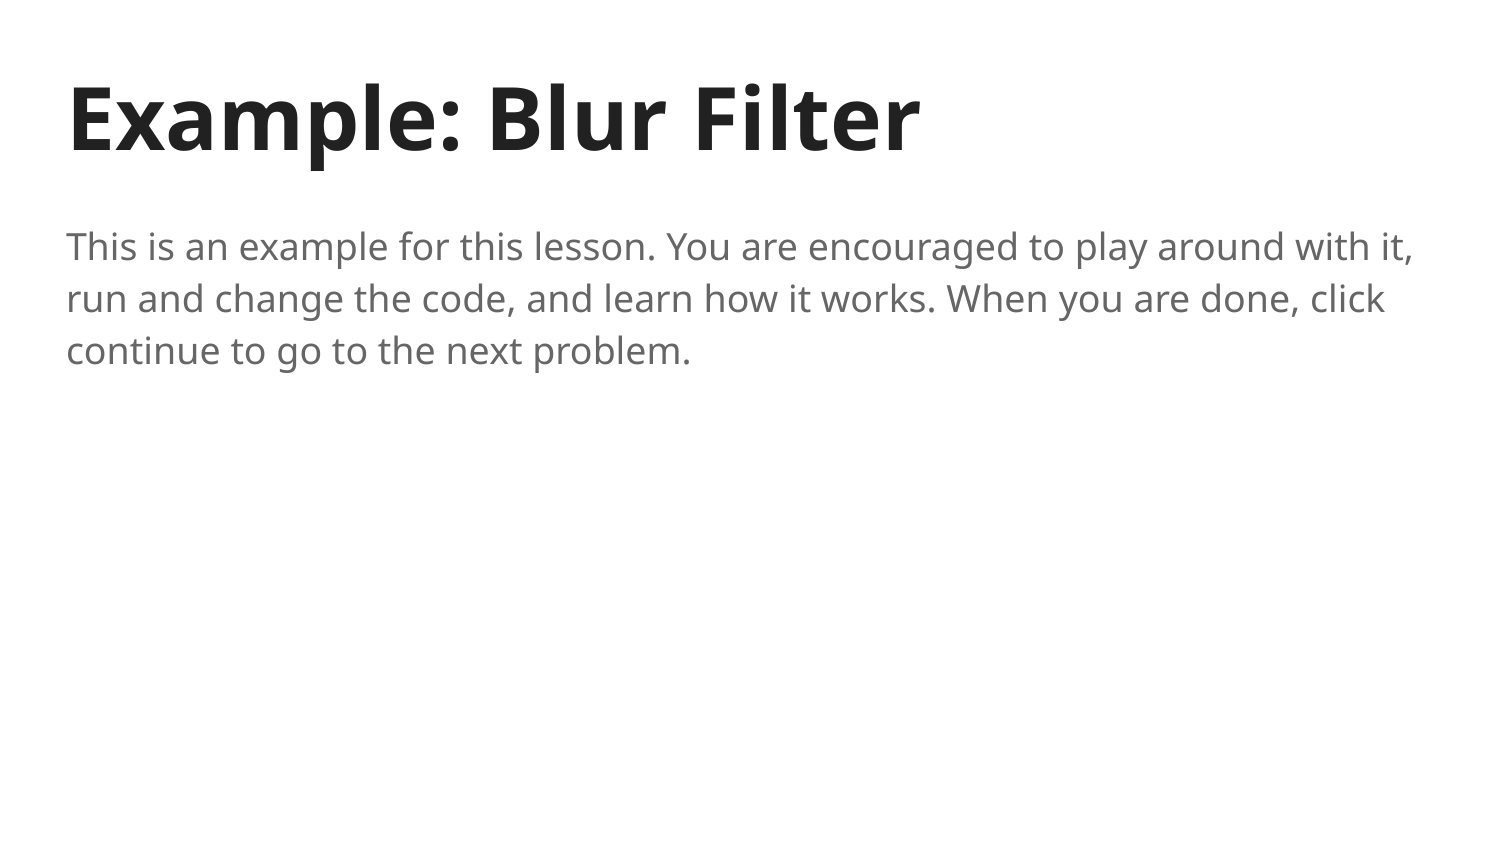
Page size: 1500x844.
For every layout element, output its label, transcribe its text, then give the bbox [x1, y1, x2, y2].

list This is an example for this lesson. You are encouraged to play around with it, run and change the code, and learn how it works. When you are done, click continue to go to the next problem. [51, 201, 1449, 750]
title Example: Blur Filter [51, 48, 1449, 180]
